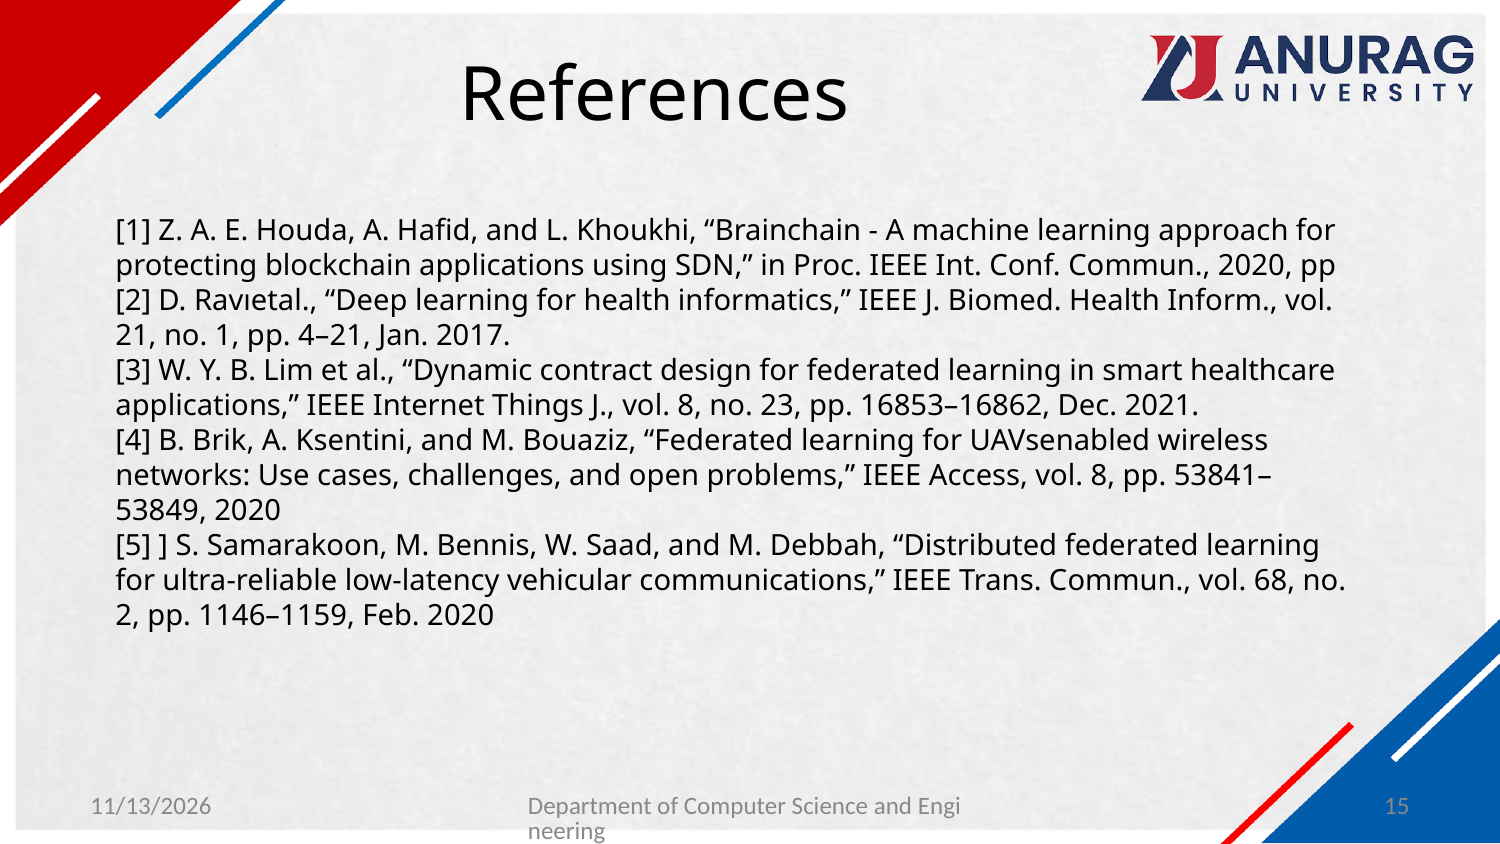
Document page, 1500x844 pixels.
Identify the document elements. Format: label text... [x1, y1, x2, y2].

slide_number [75, 782, 425, 827]
picture [0, 0, 1500, 844]
slide_number 15 [1074, 782, 1425, 827]
footer Department of Computer Science and Engineering [512, 782, 988, 827]
title References [152, 38, 1157, 142]
text_box [1] Z. A. E. Houda, A. Hafid, and L. Khoukhi, “Brainchain - A machine learning approach for protecting blockchain applications using SDN,” in Proc. IEEE Int. Conf. Commun., 2020, pp [2] D. Ravıetal., “Deep learning for health informatics,” IEEE J. Biomed. Health Inform., vol. 21, no. 1, pp. 4–21, Jan. 2017. [3] W. Y. B. Lim et al., “Dynamic contract design for federated learning in smart healthcare applications,” IEEE Internet Things J., vol. 8, no. 23, pp. 16853–16862, Dec. 2021. [4] B. Brik, A. Ksentini, and M. Bouaziz, “Federated learning for UAVsenabled wireless networks: Use cases, challenges, and open problems,” IEEE Access, vol. 8, pp. 53841–53849, 2020 [5] ] S. Samarakoon, M. Bennis, W. Saad, and M. Debbah, “Distributed federated learning for ultra-reliable low-latency vehicular communications,” IEEE Trans. Commun., vol. 68, no. 2, pp. 1146–1159, Feb. 2020 [100, 203, 1373, 674]
